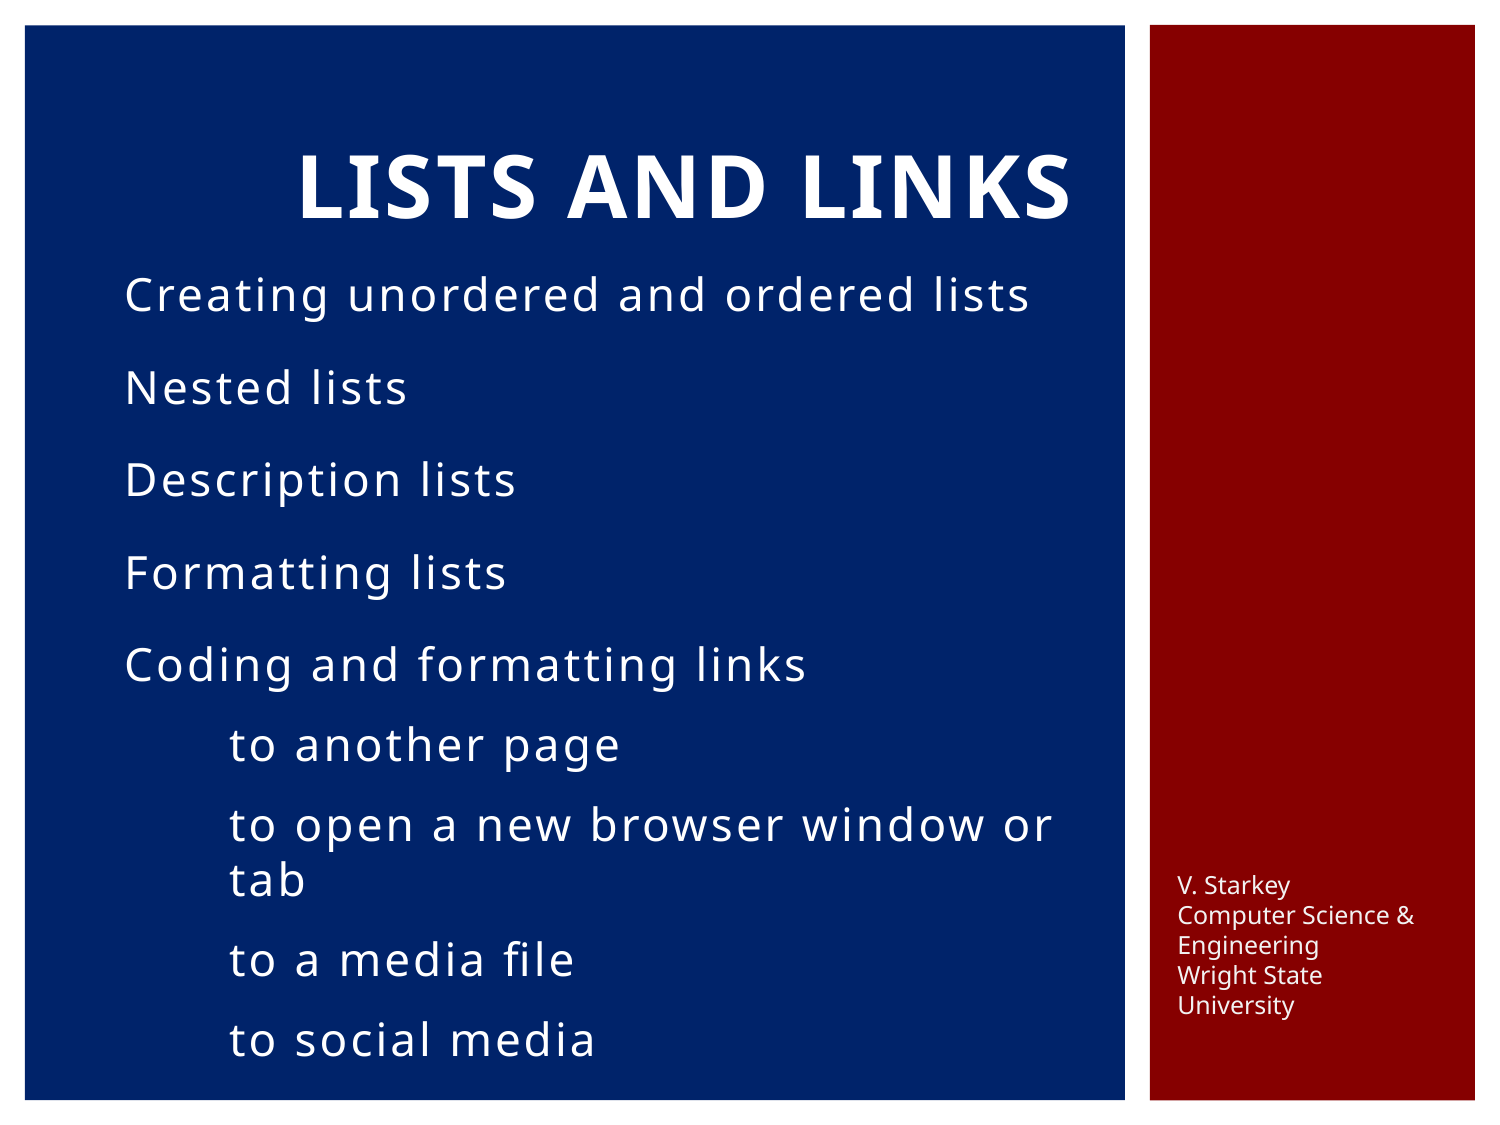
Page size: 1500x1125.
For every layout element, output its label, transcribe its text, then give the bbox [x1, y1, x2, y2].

subtitle Creating unordered and ordered lists Nested lists Description lists Formatting lists Coding and formatting links to another page to open a new browser window or tab to a media file to social media [109, 249, 1160, 1082]
text_box V. Starkey Computer Science & Engineering Wright State University [1162, 862, 1445, 1072]
title Lists and links [125, 62, 1088, 249]
